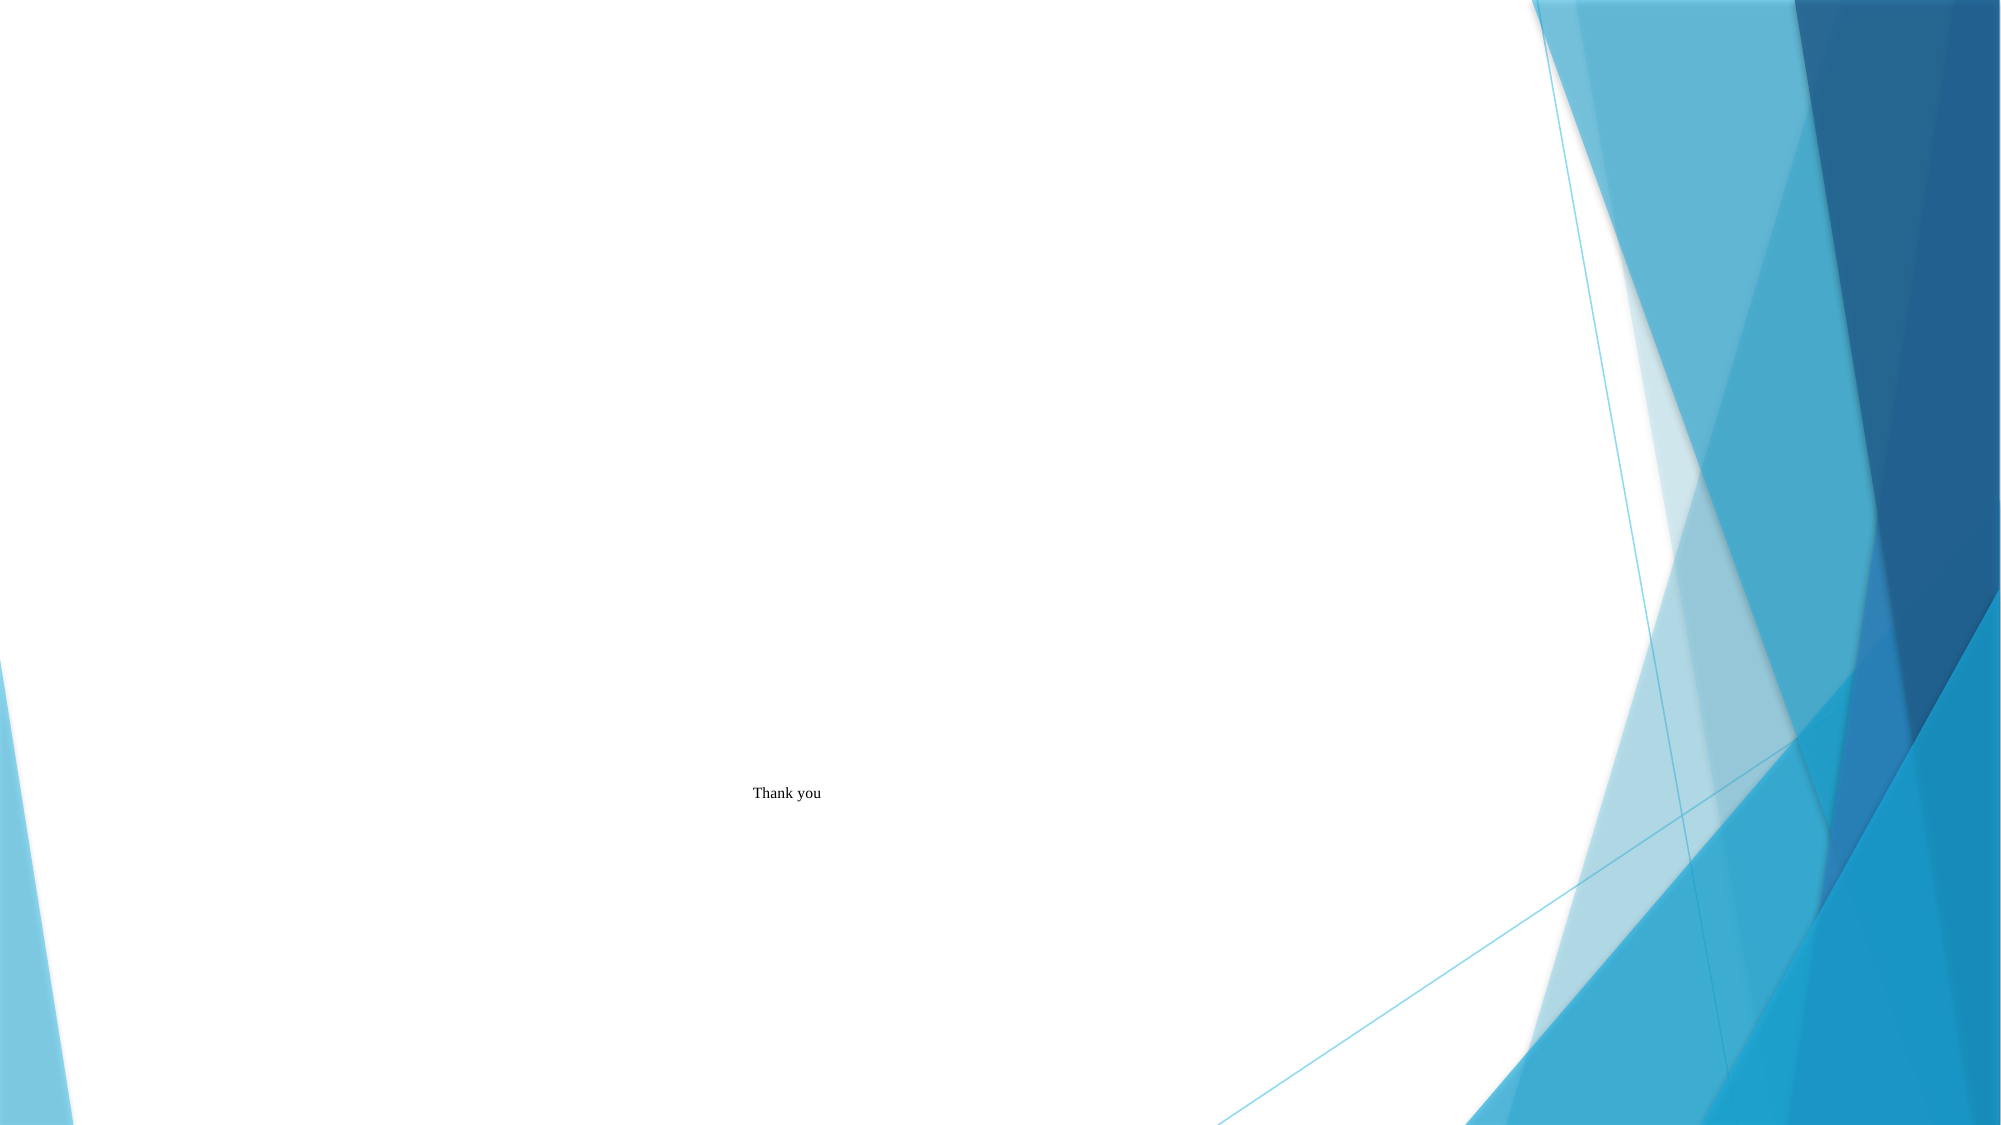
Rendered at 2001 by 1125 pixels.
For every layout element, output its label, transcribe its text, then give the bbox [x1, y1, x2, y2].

title Thank you [138, 319, 1436, 847]
